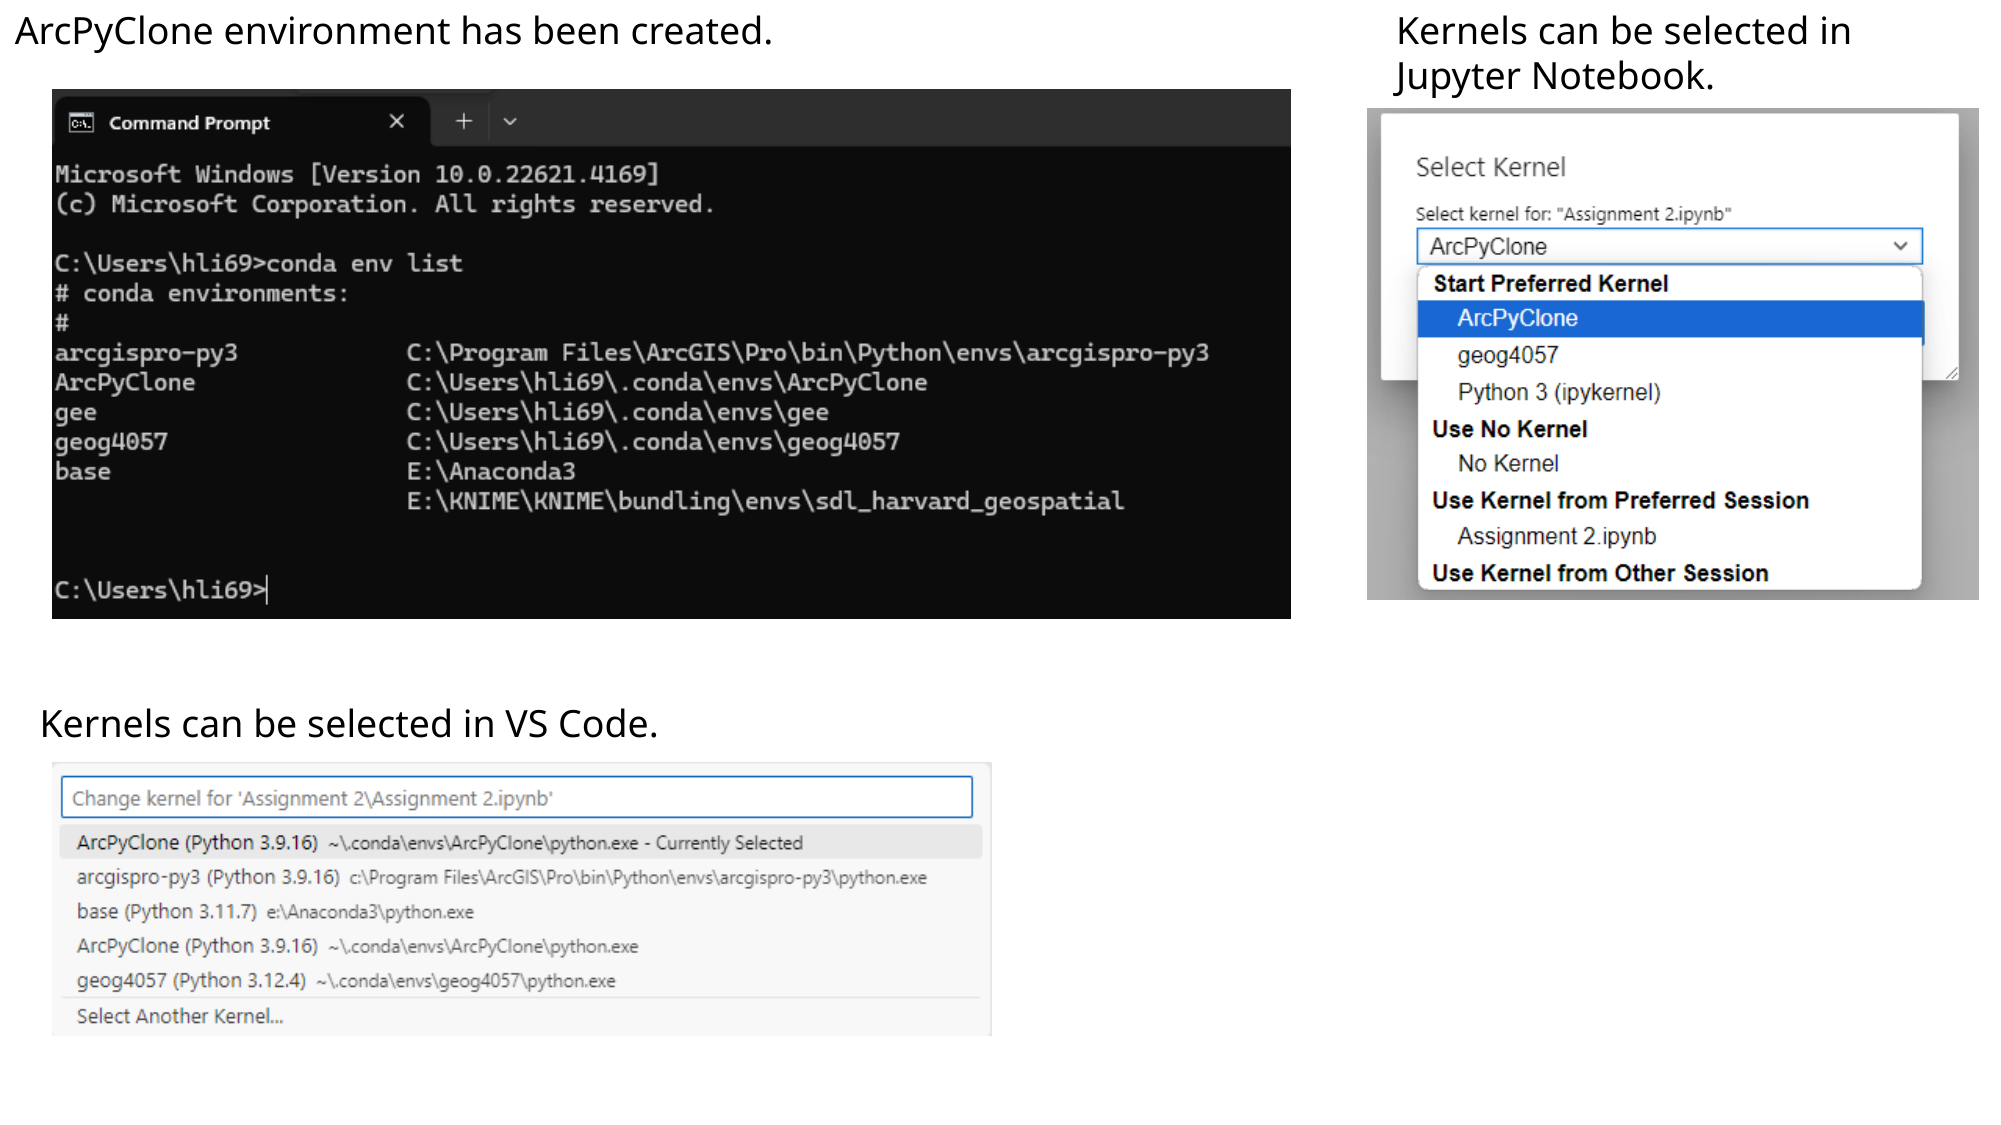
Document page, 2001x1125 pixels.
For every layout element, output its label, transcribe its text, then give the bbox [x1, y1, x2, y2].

picture [52, 761, 993, 1037]
text_box Kernels can be selected in VS Code. [24, 692, 1090, 753]
text_box Kernels can be selected in Jupyter Notebook. [1381, 0, 1965, 105]
picture [52, 88, 1291, 620]
text_box ArcPyClone environment has been created. [0, 0, 1065, 60]
picture [1366, 108, 1980, 600]
